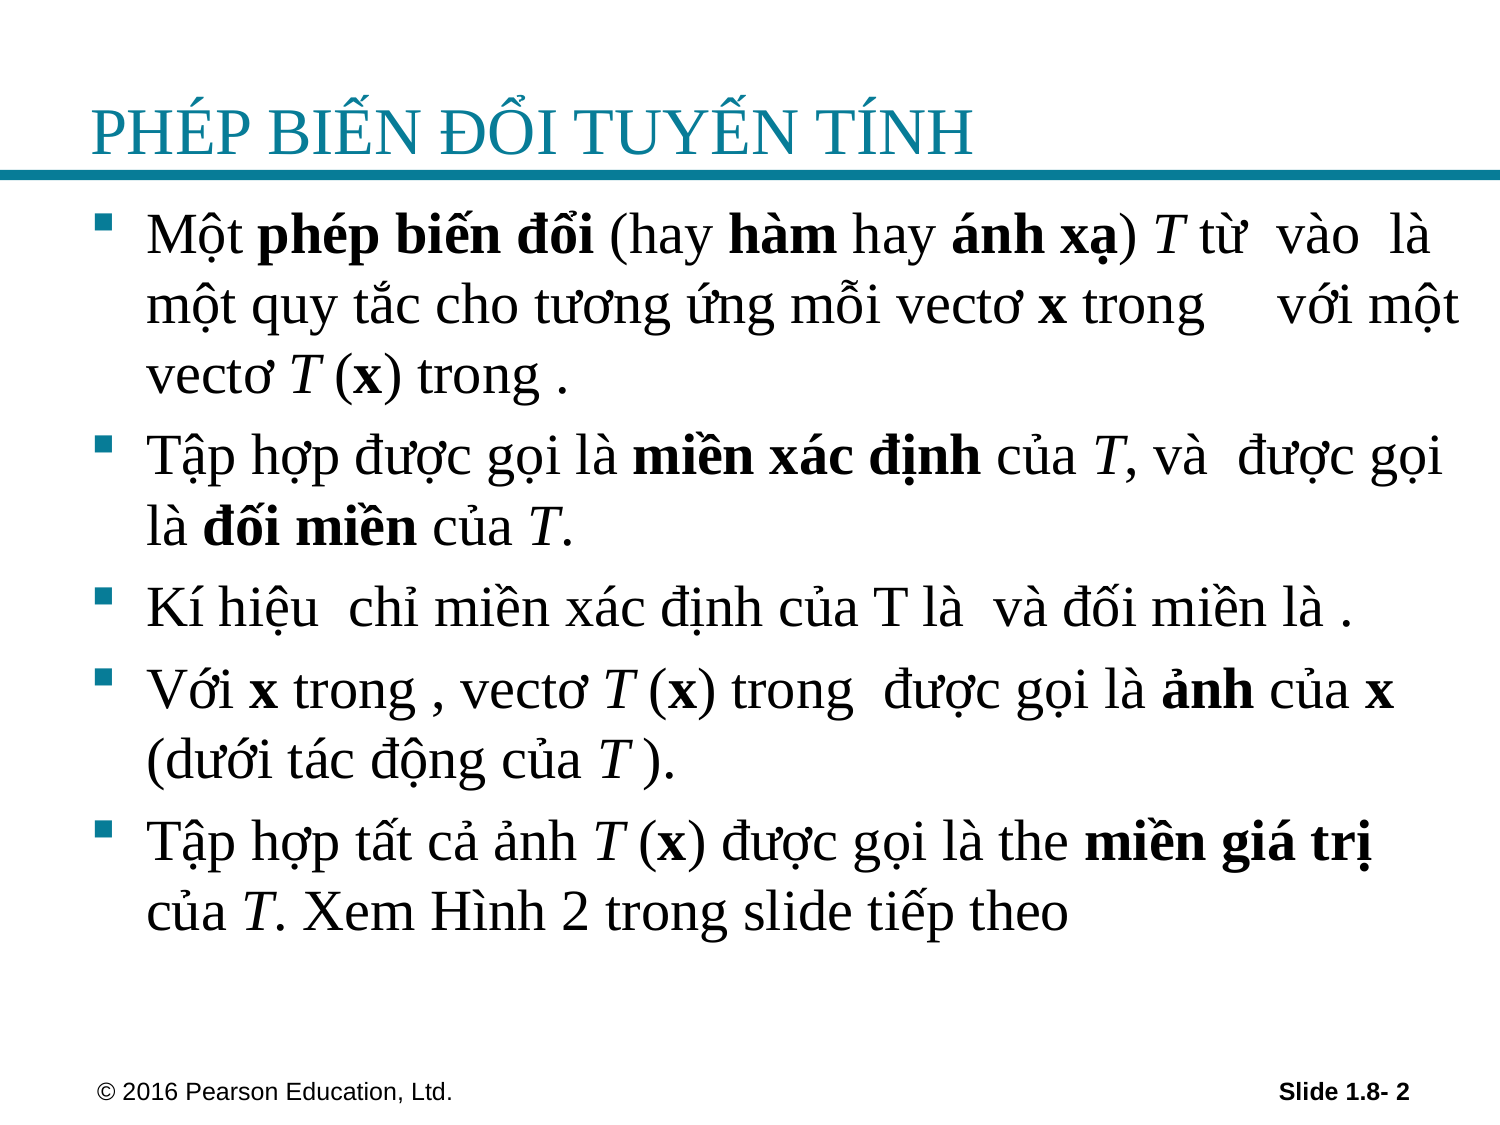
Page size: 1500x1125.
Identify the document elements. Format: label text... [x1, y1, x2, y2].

title PHÉP BIẾN ĐỔI TUYẾN TÍNH [75, 0, 1425, 175]
slide_number Slide 1.8- 2 [1113, 1034, 1425, 1113]
footer © 2016 Pearson Education, Ltd. [75, 1034, 1113, 1113]
